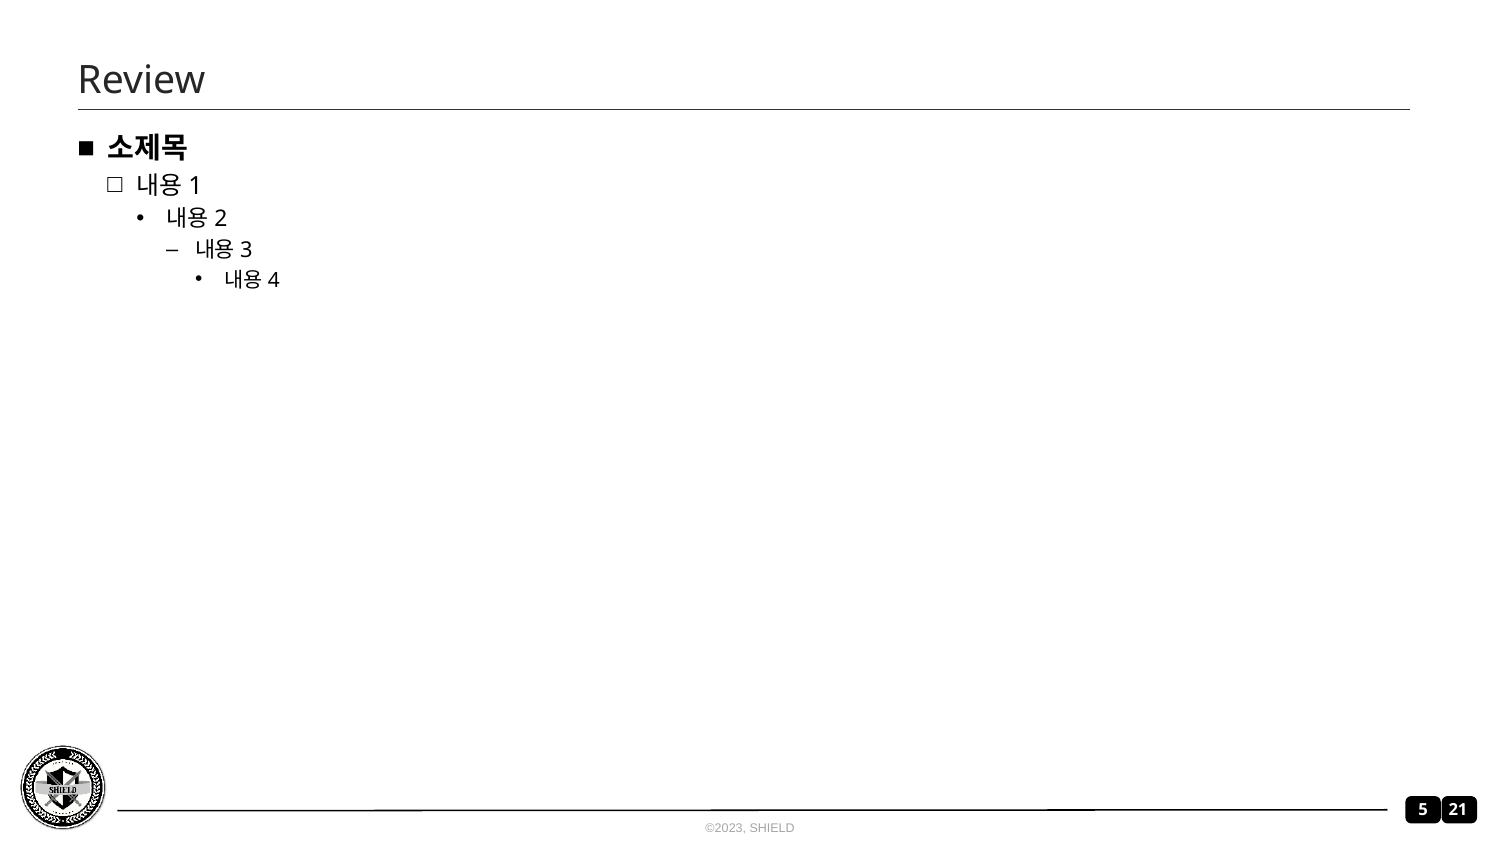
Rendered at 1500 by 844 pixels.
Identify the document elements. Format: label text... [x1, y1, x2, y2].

picture [18, 743, 107, 831]
list 소제목 내용1 내용2 내용3 내용4 [62, 121, 1438, 760]
title Review [62, 46, 1438, 110]
